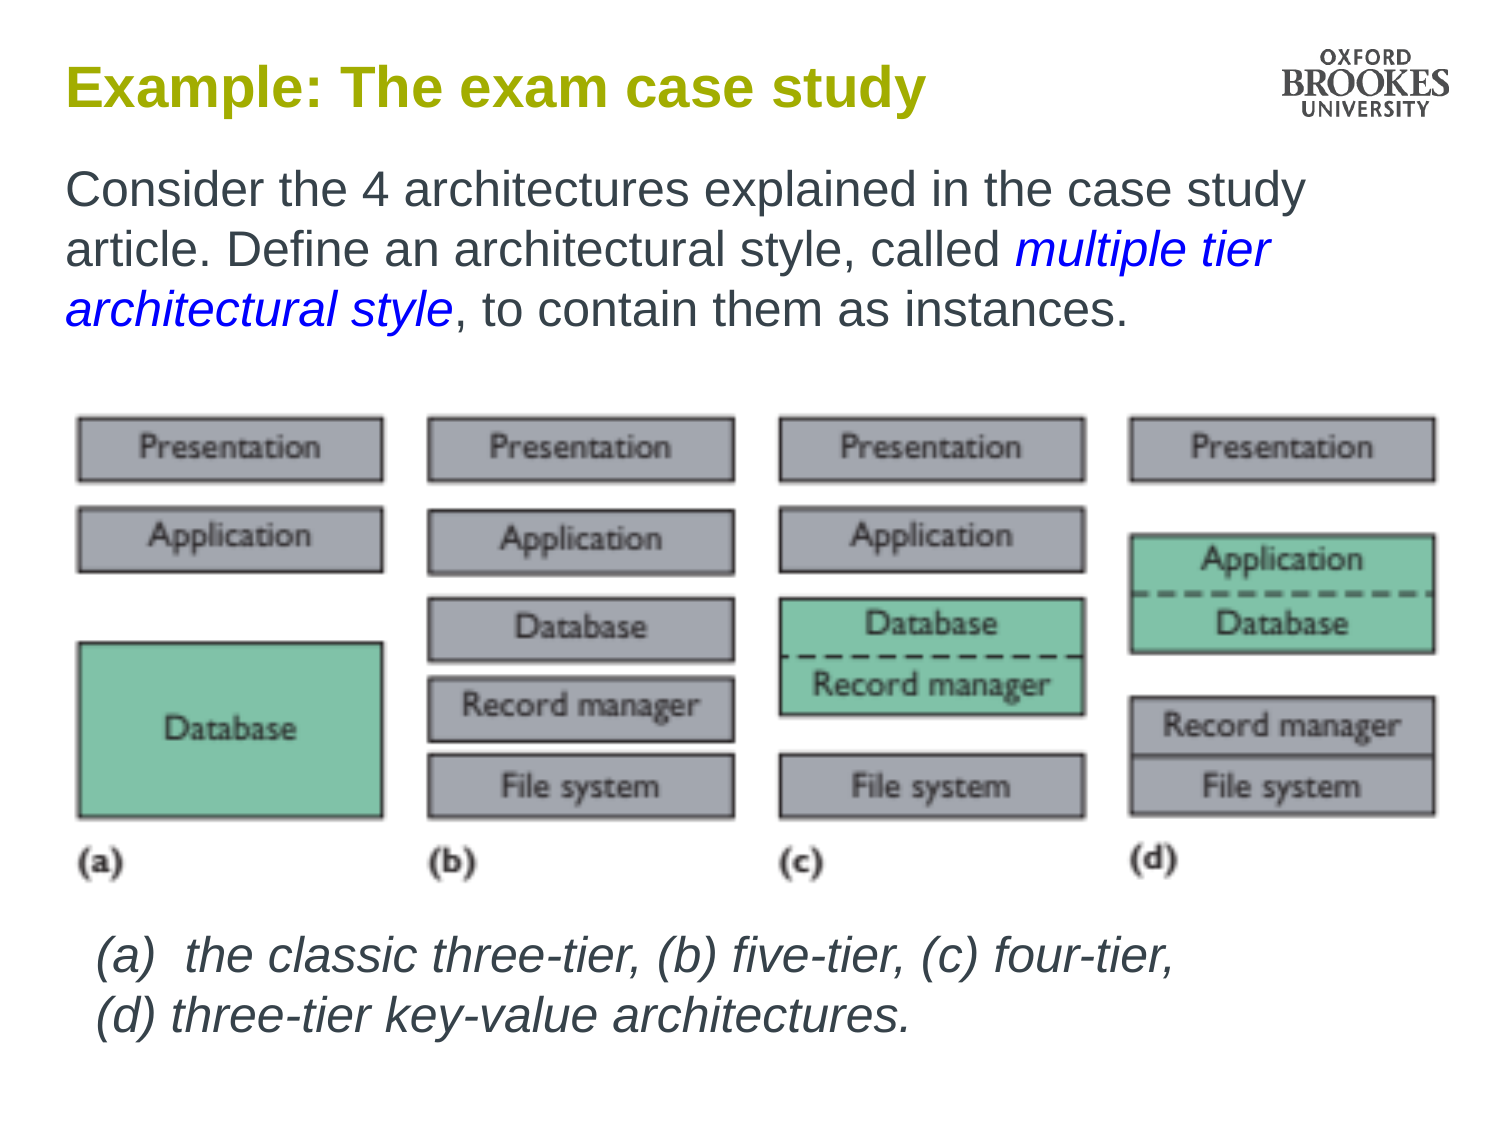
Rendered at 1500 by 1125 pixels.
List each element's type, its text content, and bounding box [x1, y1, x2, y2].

title Example: The exam case study [64, 30, 1453, 138]
list Consider the 4 architectures explained in the case study article. Define an architectural style, called multiple tier architectural style, to contain them as instances. [64, 897, 1454, 1059]
picture [50, 49, 1449, 303]
picture [53, 387, 1454, 891]
list Consider the 4 architectures explained in the case study article. Define an architectural style, called multiple tier architectural style, to contain them as instances. [64, 148, 1454, 387]
text_box the classic three-tier, (b) five-tier, (c) four-tier, (d) three-tier key-value architectures. [80, 915, 1428, 1051]
